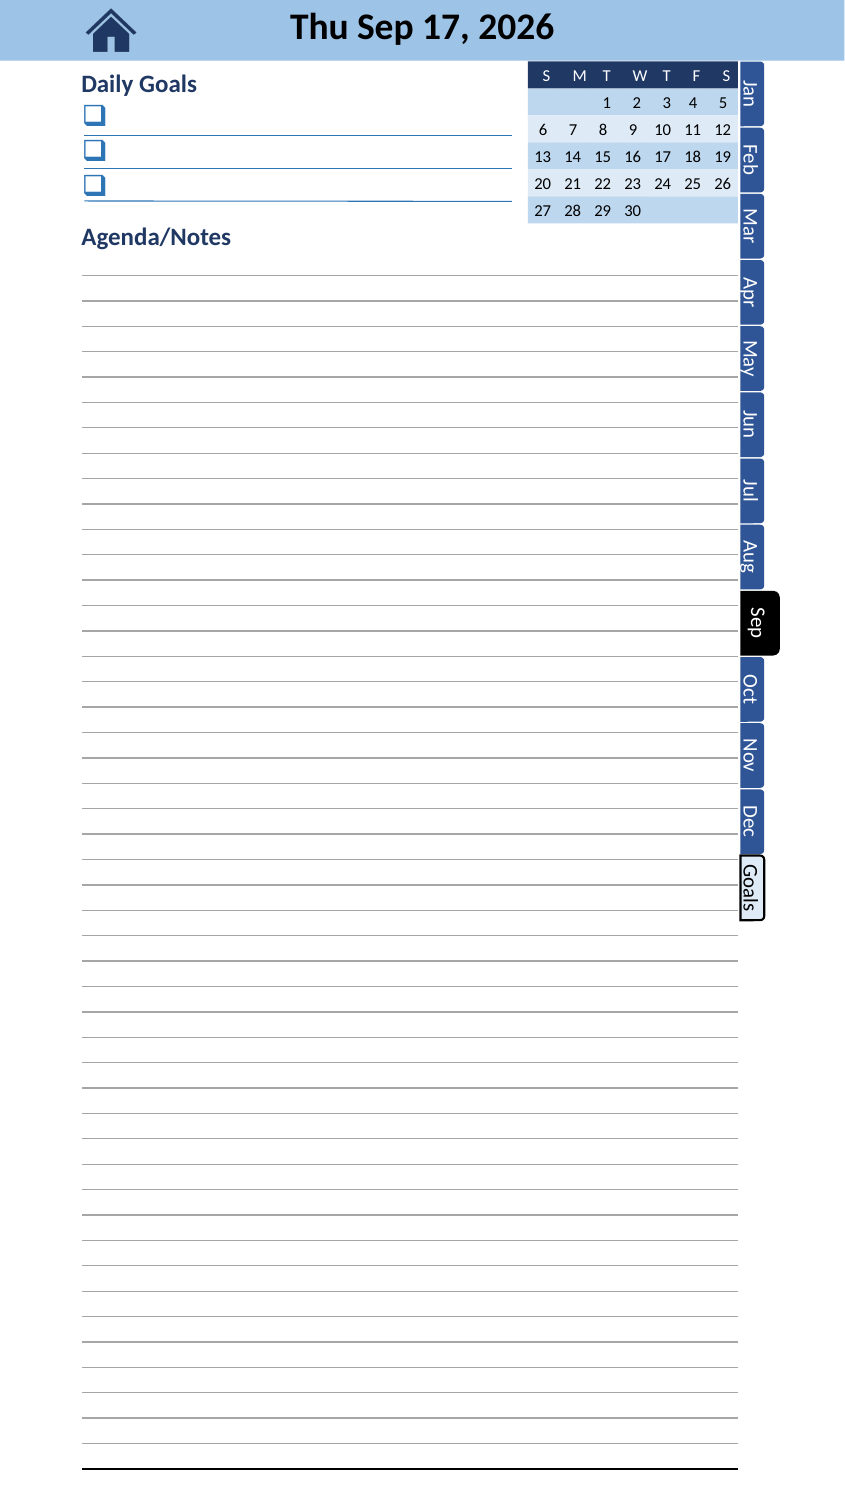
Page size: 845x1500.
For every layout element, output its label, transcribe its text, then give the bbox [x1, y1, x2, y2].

picture [82, 1, 140, 59]
list Thu Sep 17, 2026 [190, 0, 655, 61]
